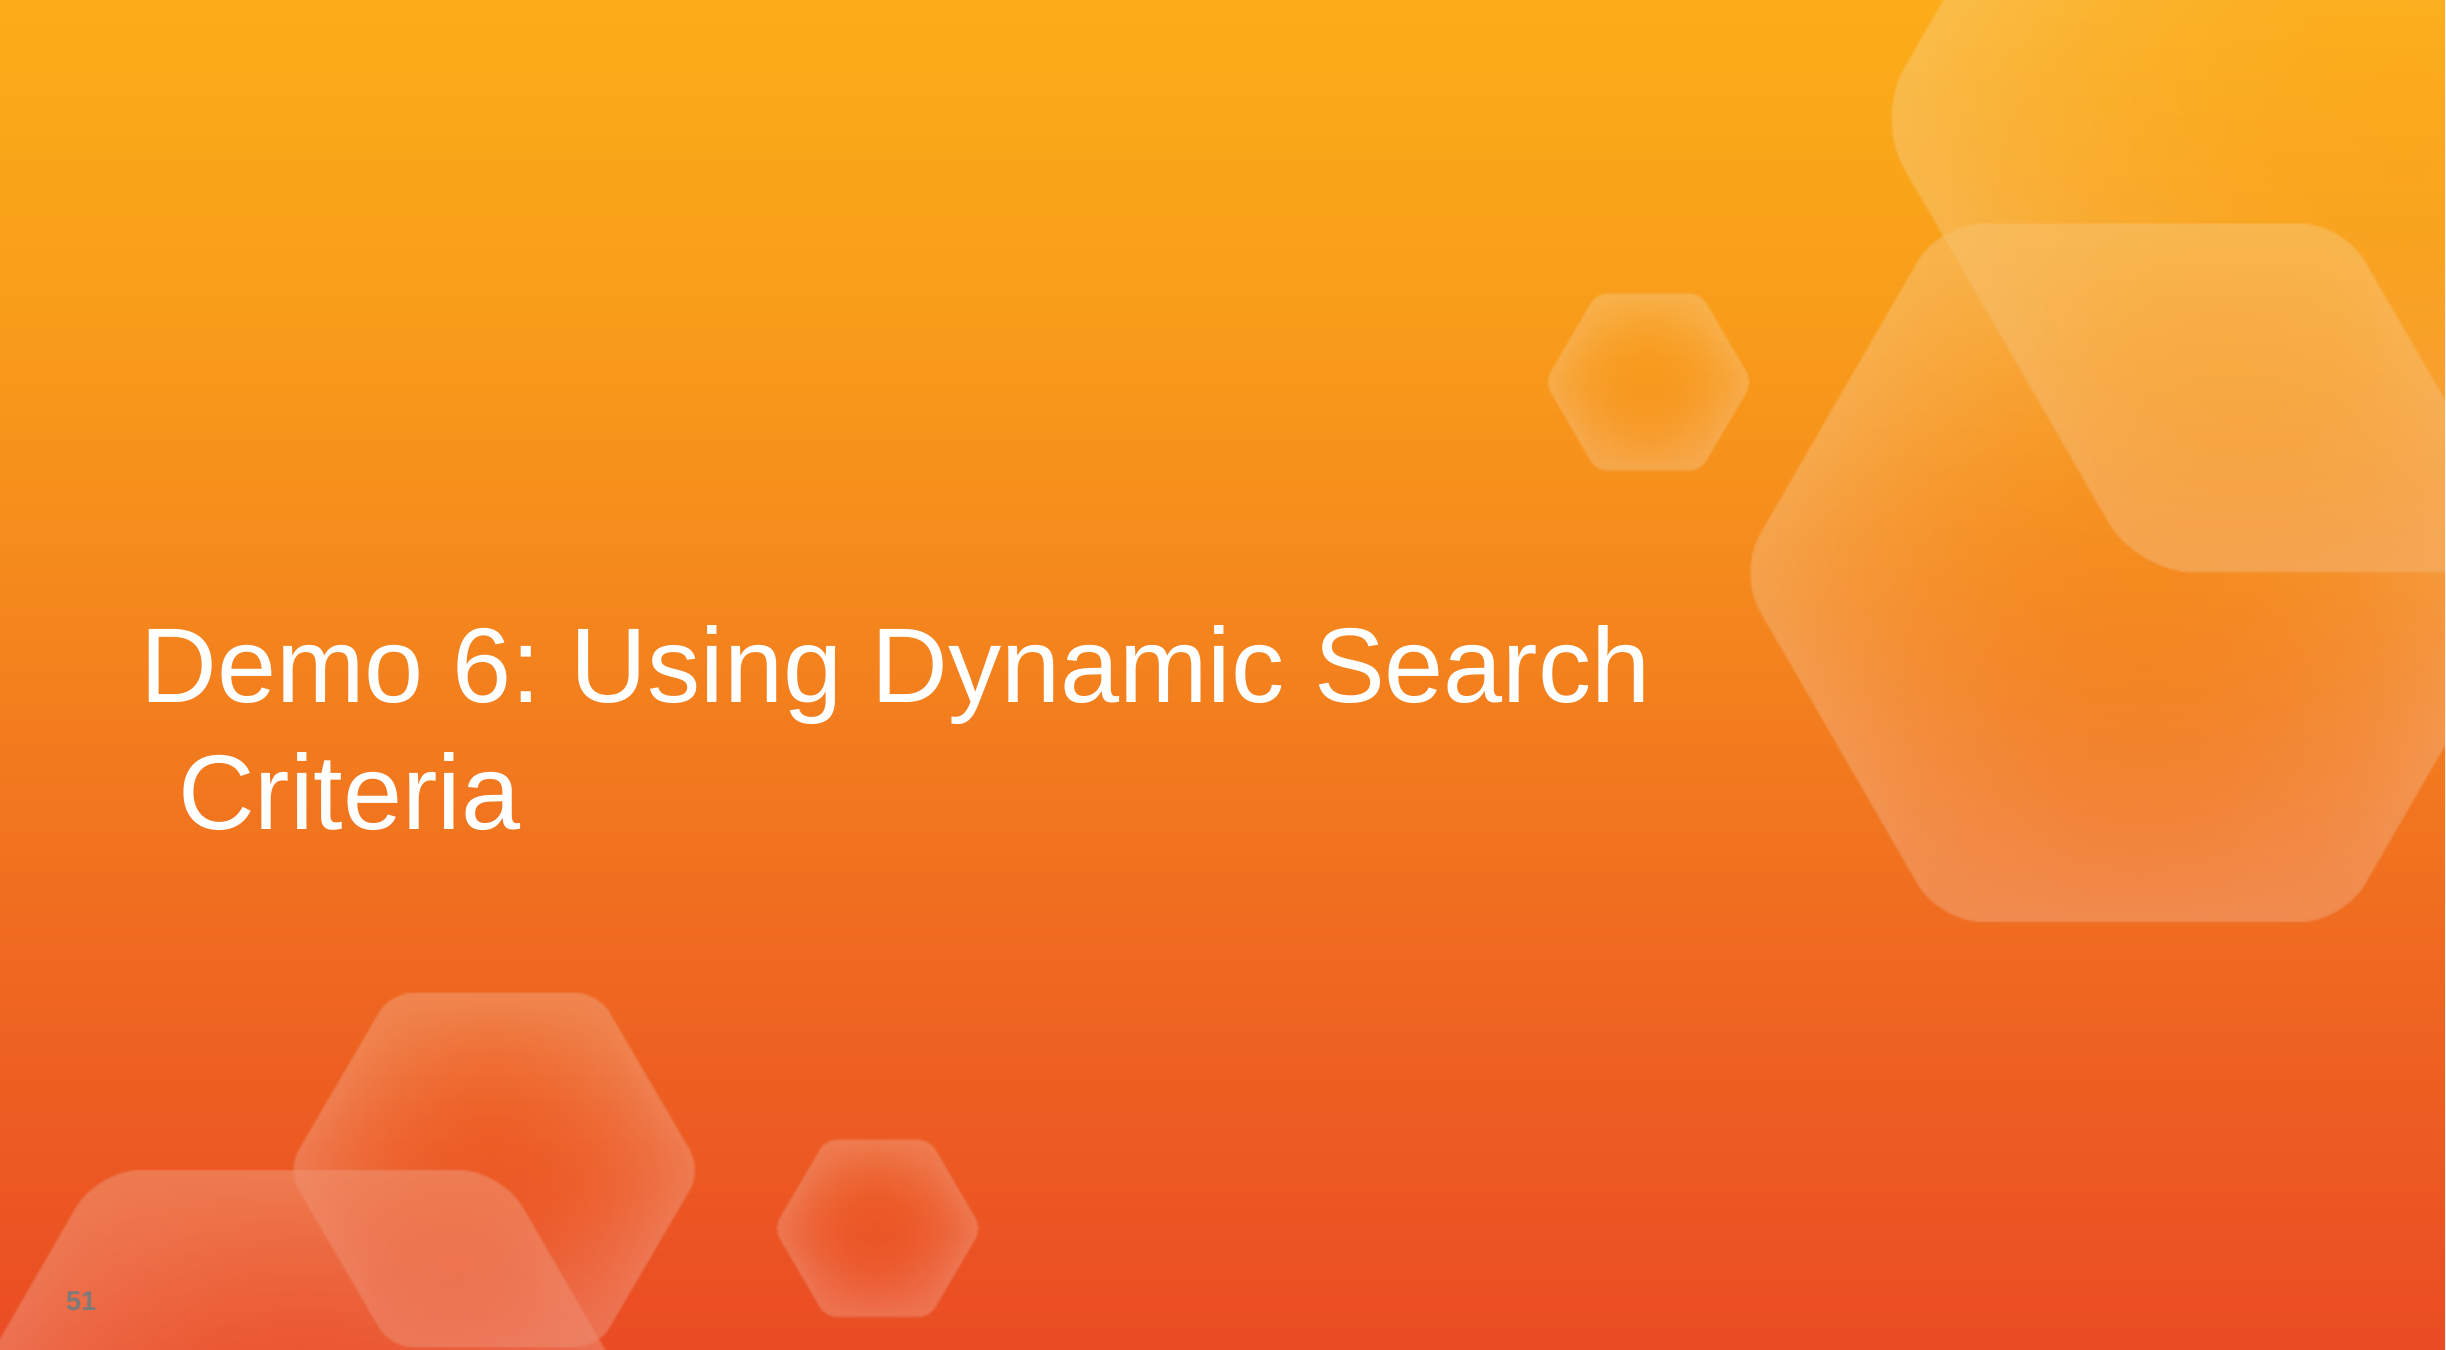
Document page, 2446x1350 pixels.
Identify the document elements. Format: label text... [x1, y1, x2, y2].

list Demo 6: Using Dynamic Search Criteria [118, 584, 1764, 880]
picture [0, 0, 2446, 1350]
text_box 51 [44, 1272, 167, 1348]
